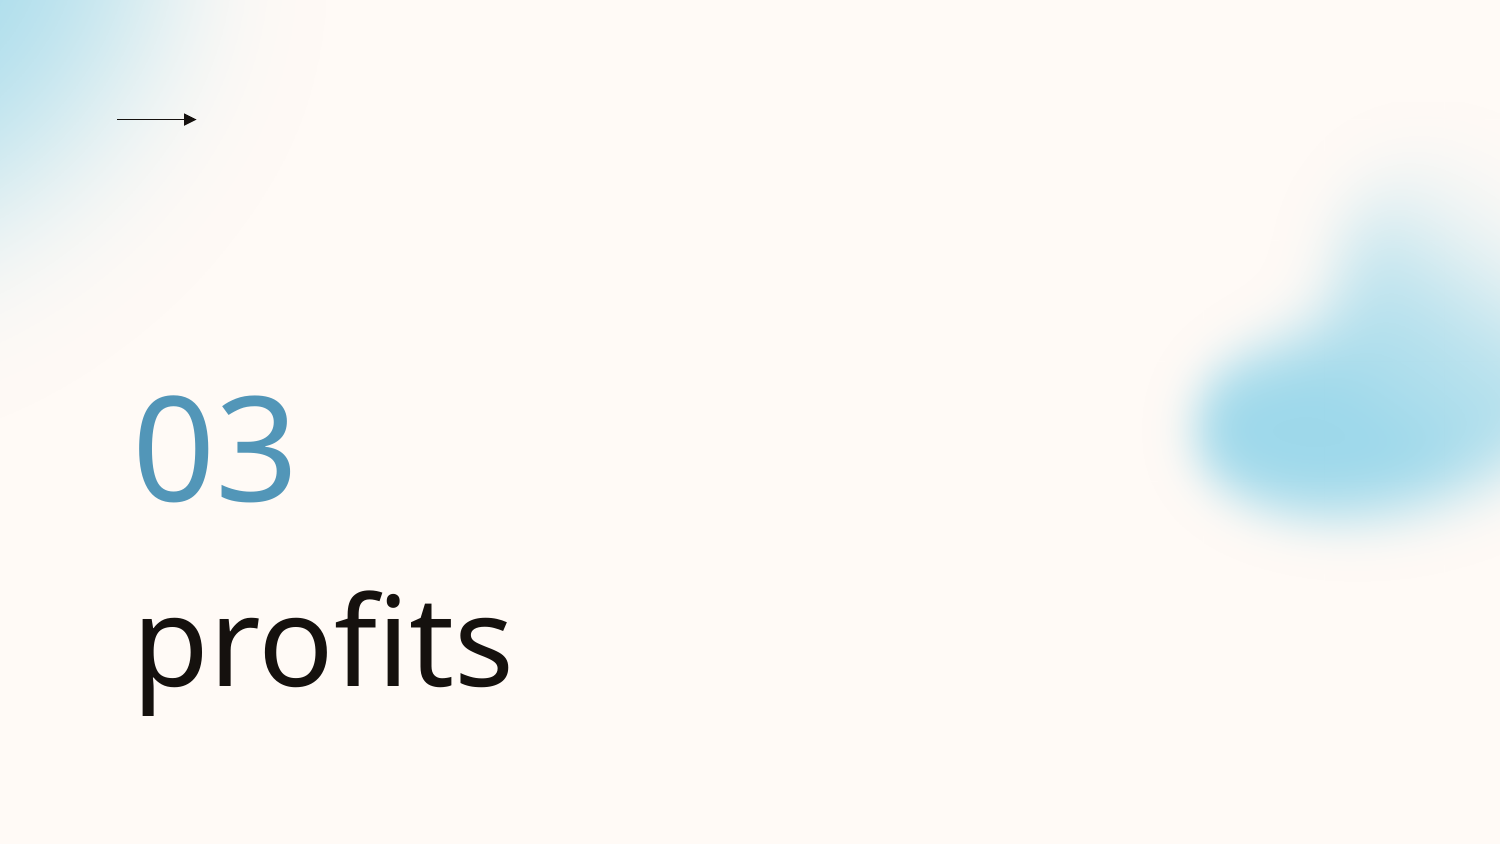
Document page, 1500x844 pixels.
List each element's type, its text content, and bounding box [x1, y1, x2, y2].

picture [0, 0, 673, 742]
picture [963, 0, 1500, 844]
title profits [117, 546, 1382, 752]
title 03 [117, 340, 1382, 546]
